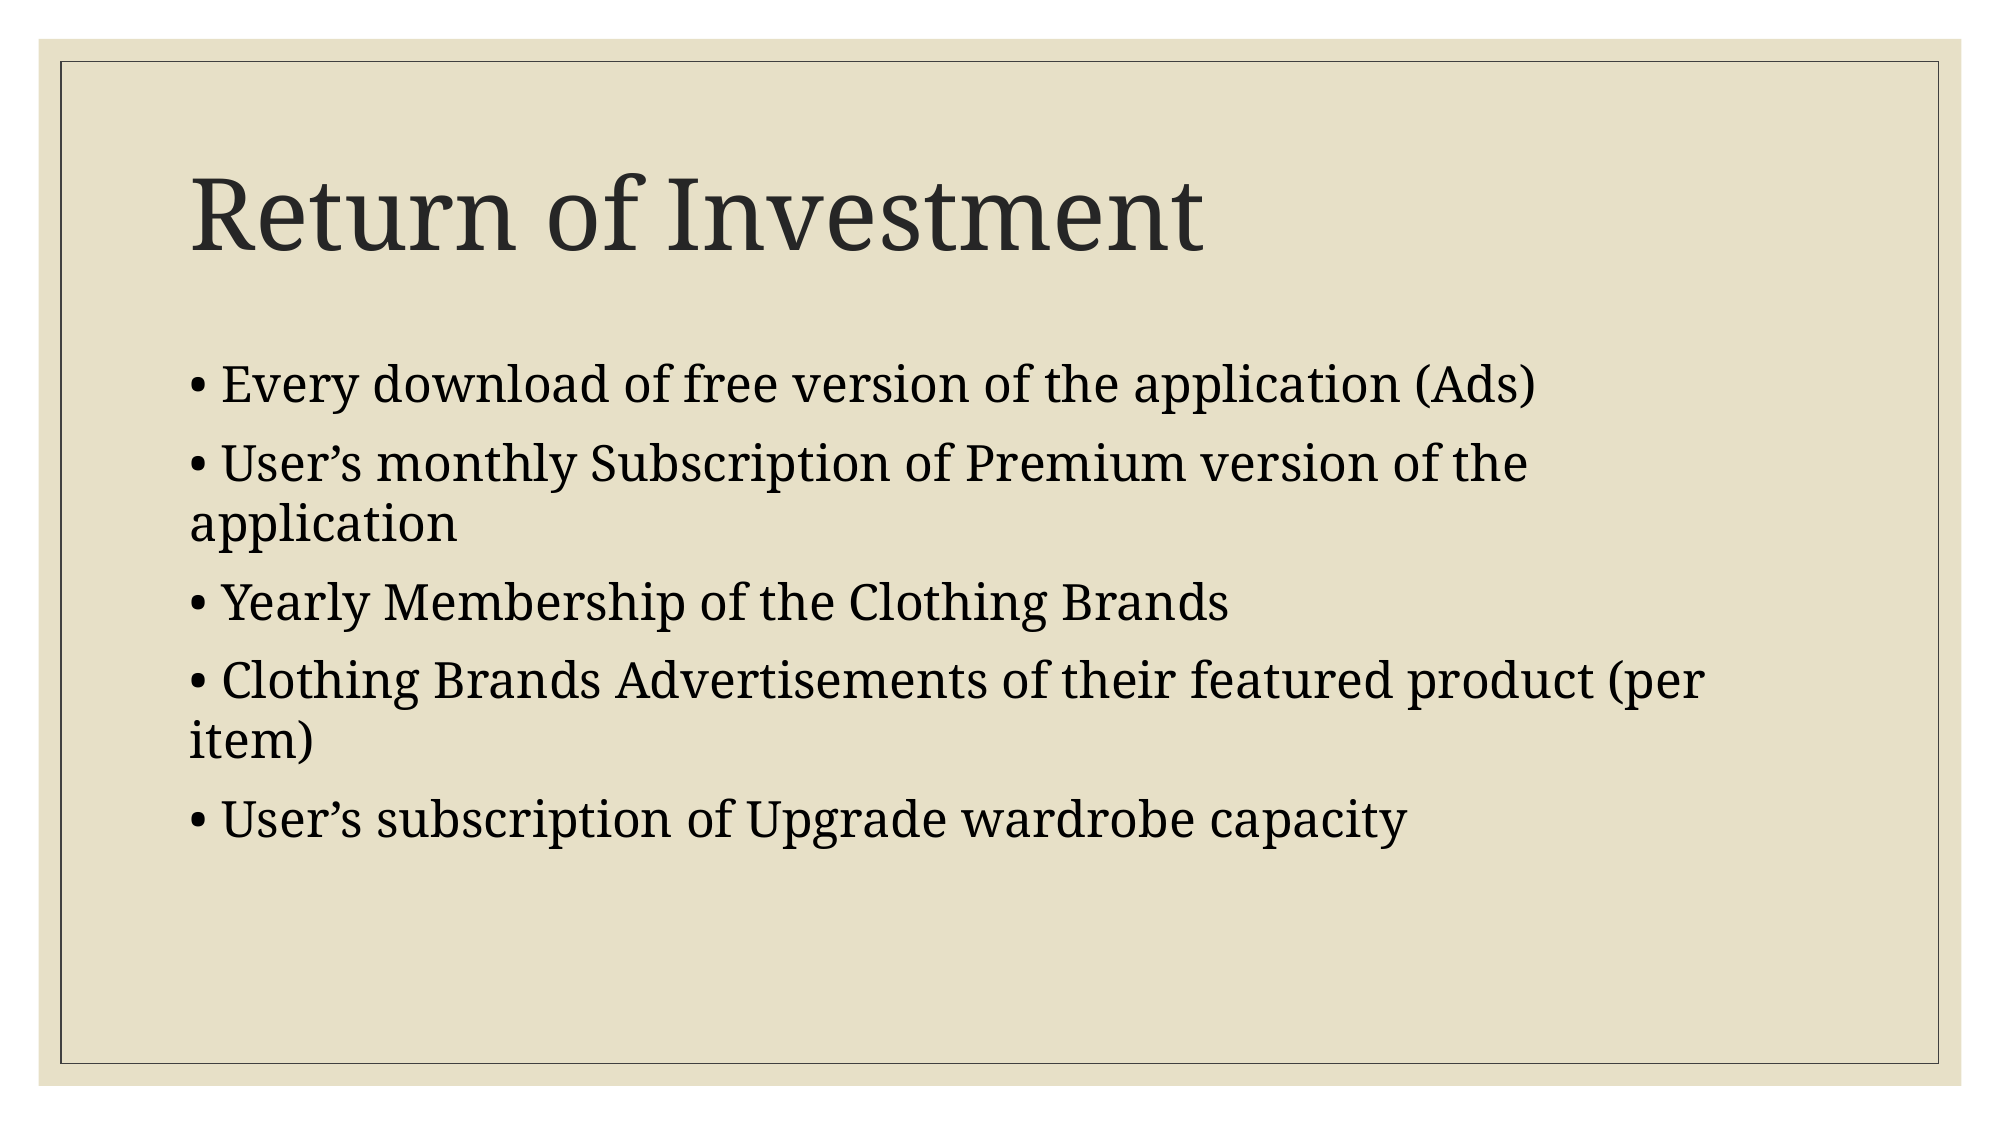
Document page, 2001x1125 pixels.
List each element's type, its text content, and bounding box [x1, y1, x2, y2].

list • Every download of free version of the application (Ads) • User’s monthly Subscription of Premium version of the application • Yearly Membership of the Clothing Brands • Clothing Brands Advertisements of their featured product (per item) • User’s subscription of Upgrade wardrobe capacity [174, 345, 1825, 990]
title Return of Investment [174, 105, 1825, 331]
